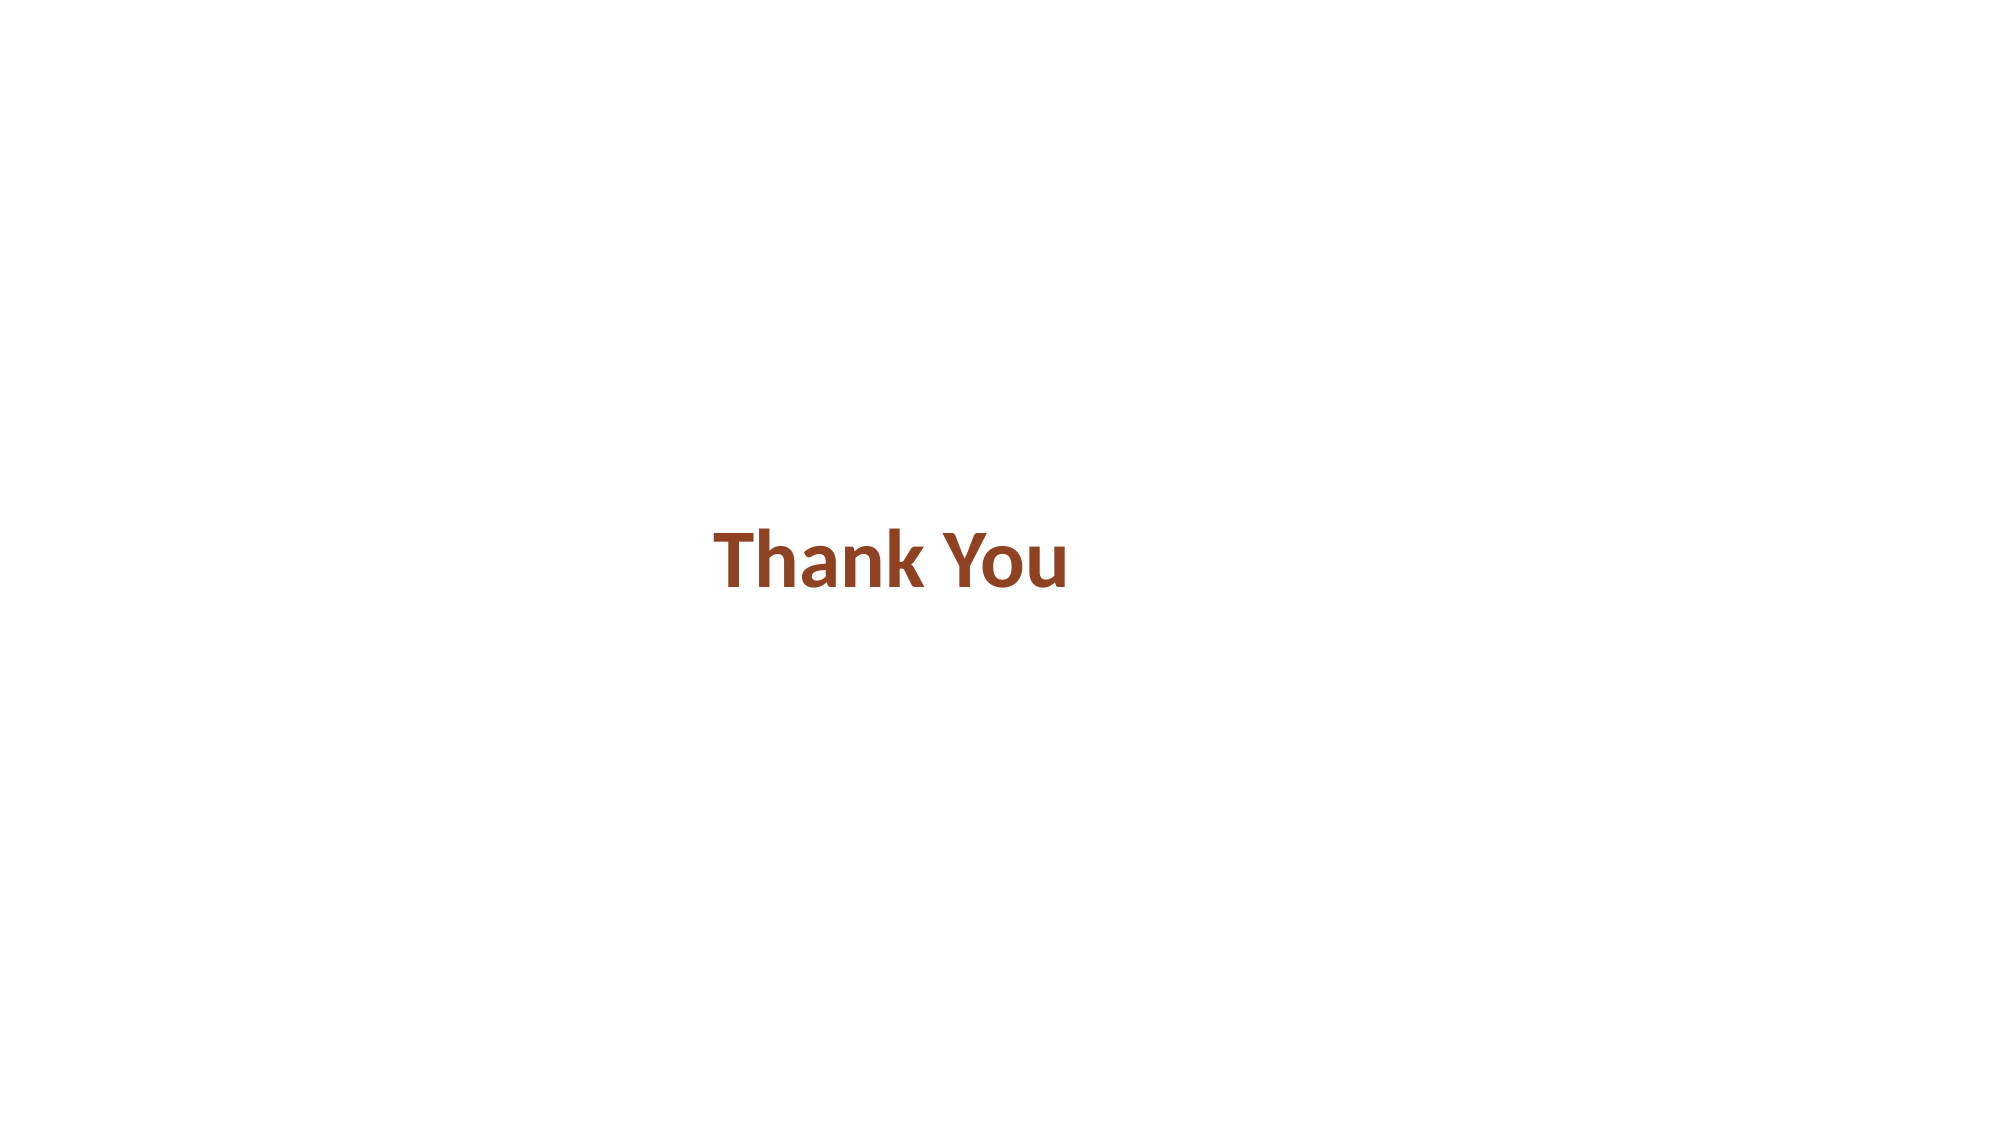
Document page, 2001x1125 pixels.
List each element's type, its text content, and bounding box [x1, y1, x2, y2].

text_box Thank You [463, 496, 1321, 612]
